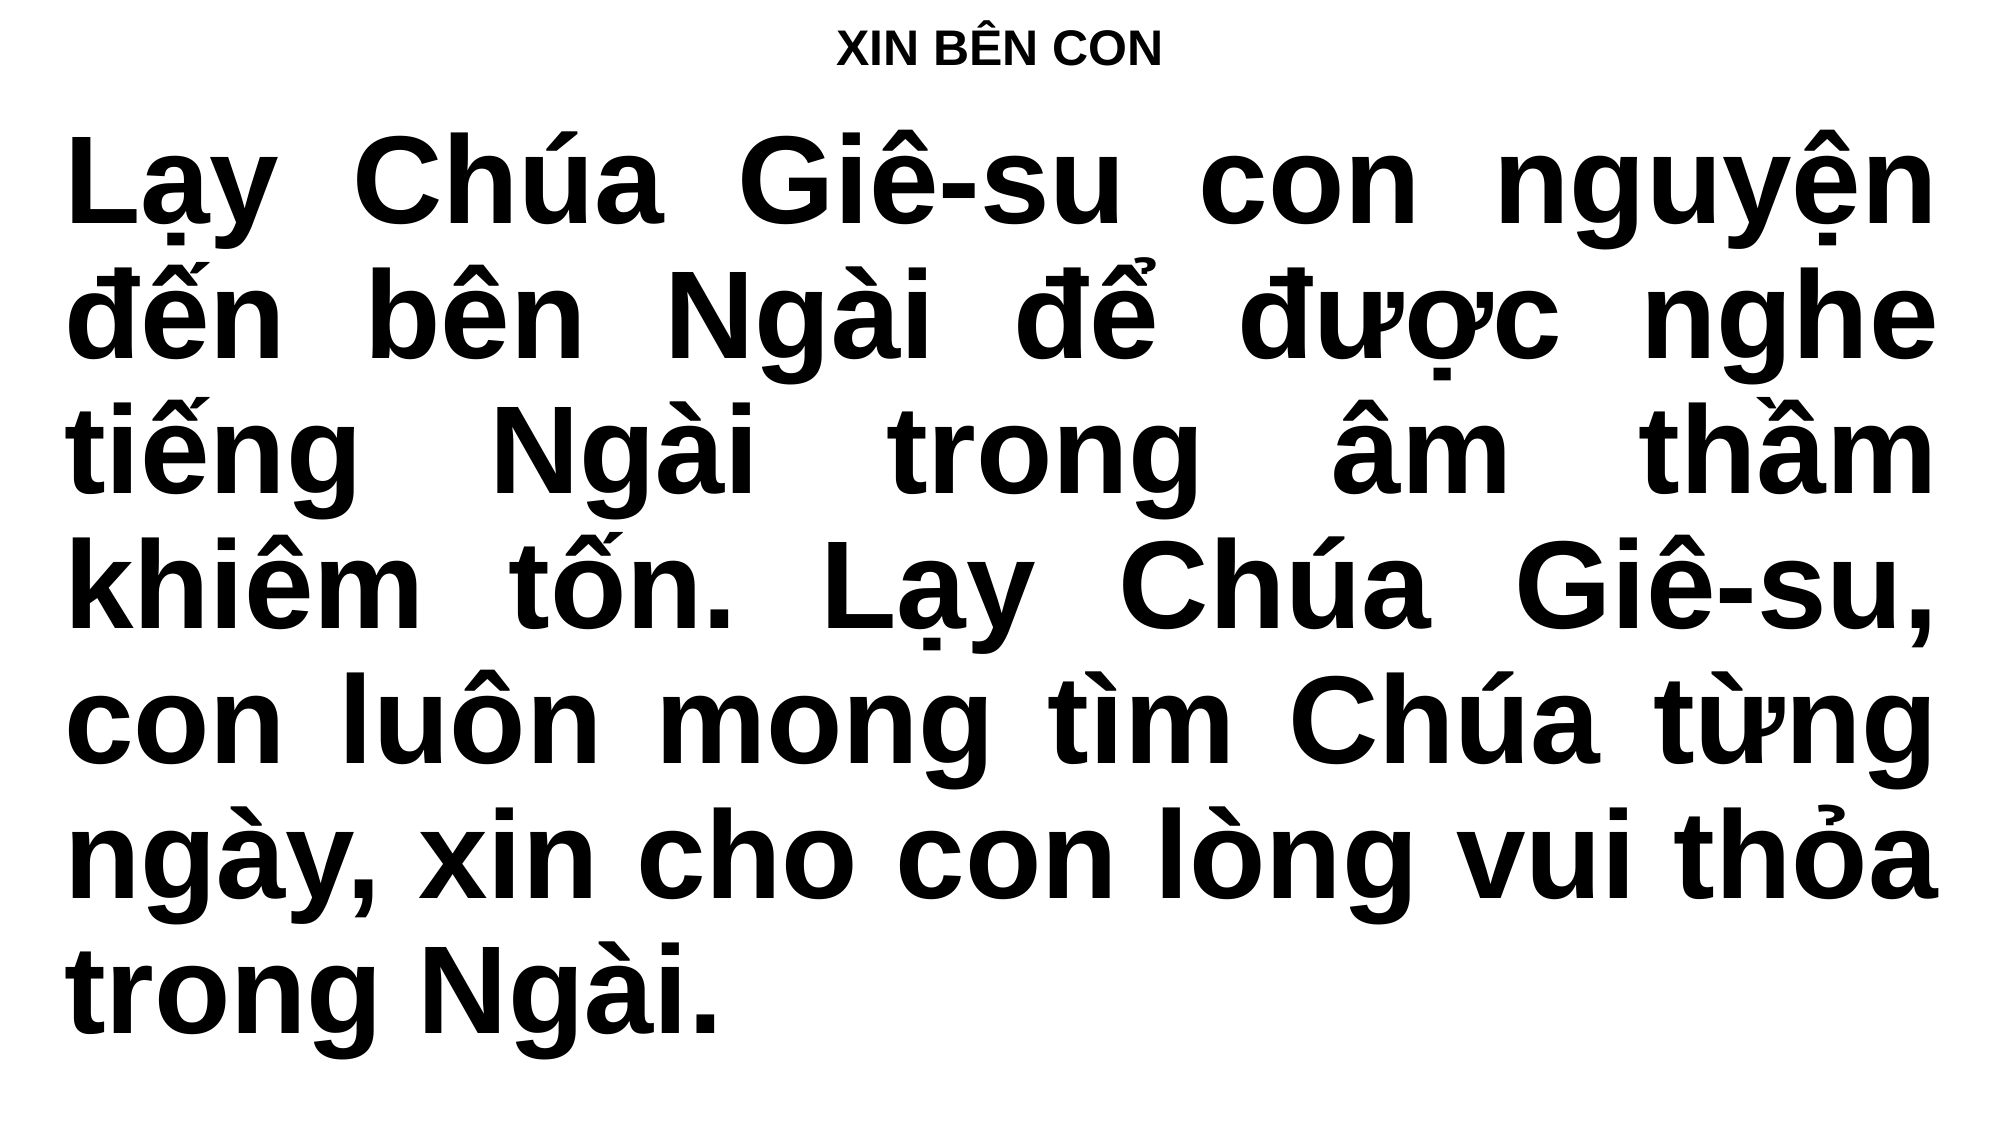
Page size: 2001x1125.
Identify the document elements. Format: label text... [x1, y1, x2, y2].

text_box XIN BÊN CON [821, 8, 1179, 84]
list Lạy Chúa Giê-su con nguyện đến bên Ngài để được nghe tiếng Ngài trong âm thầm khiêm tốn. Lạy Chúa Giê-su, con luôn mong tìm Chúa từng ngày, xin cho con lòng vui thỏa trong Ngài. [49, 108, 1954, 1104]
